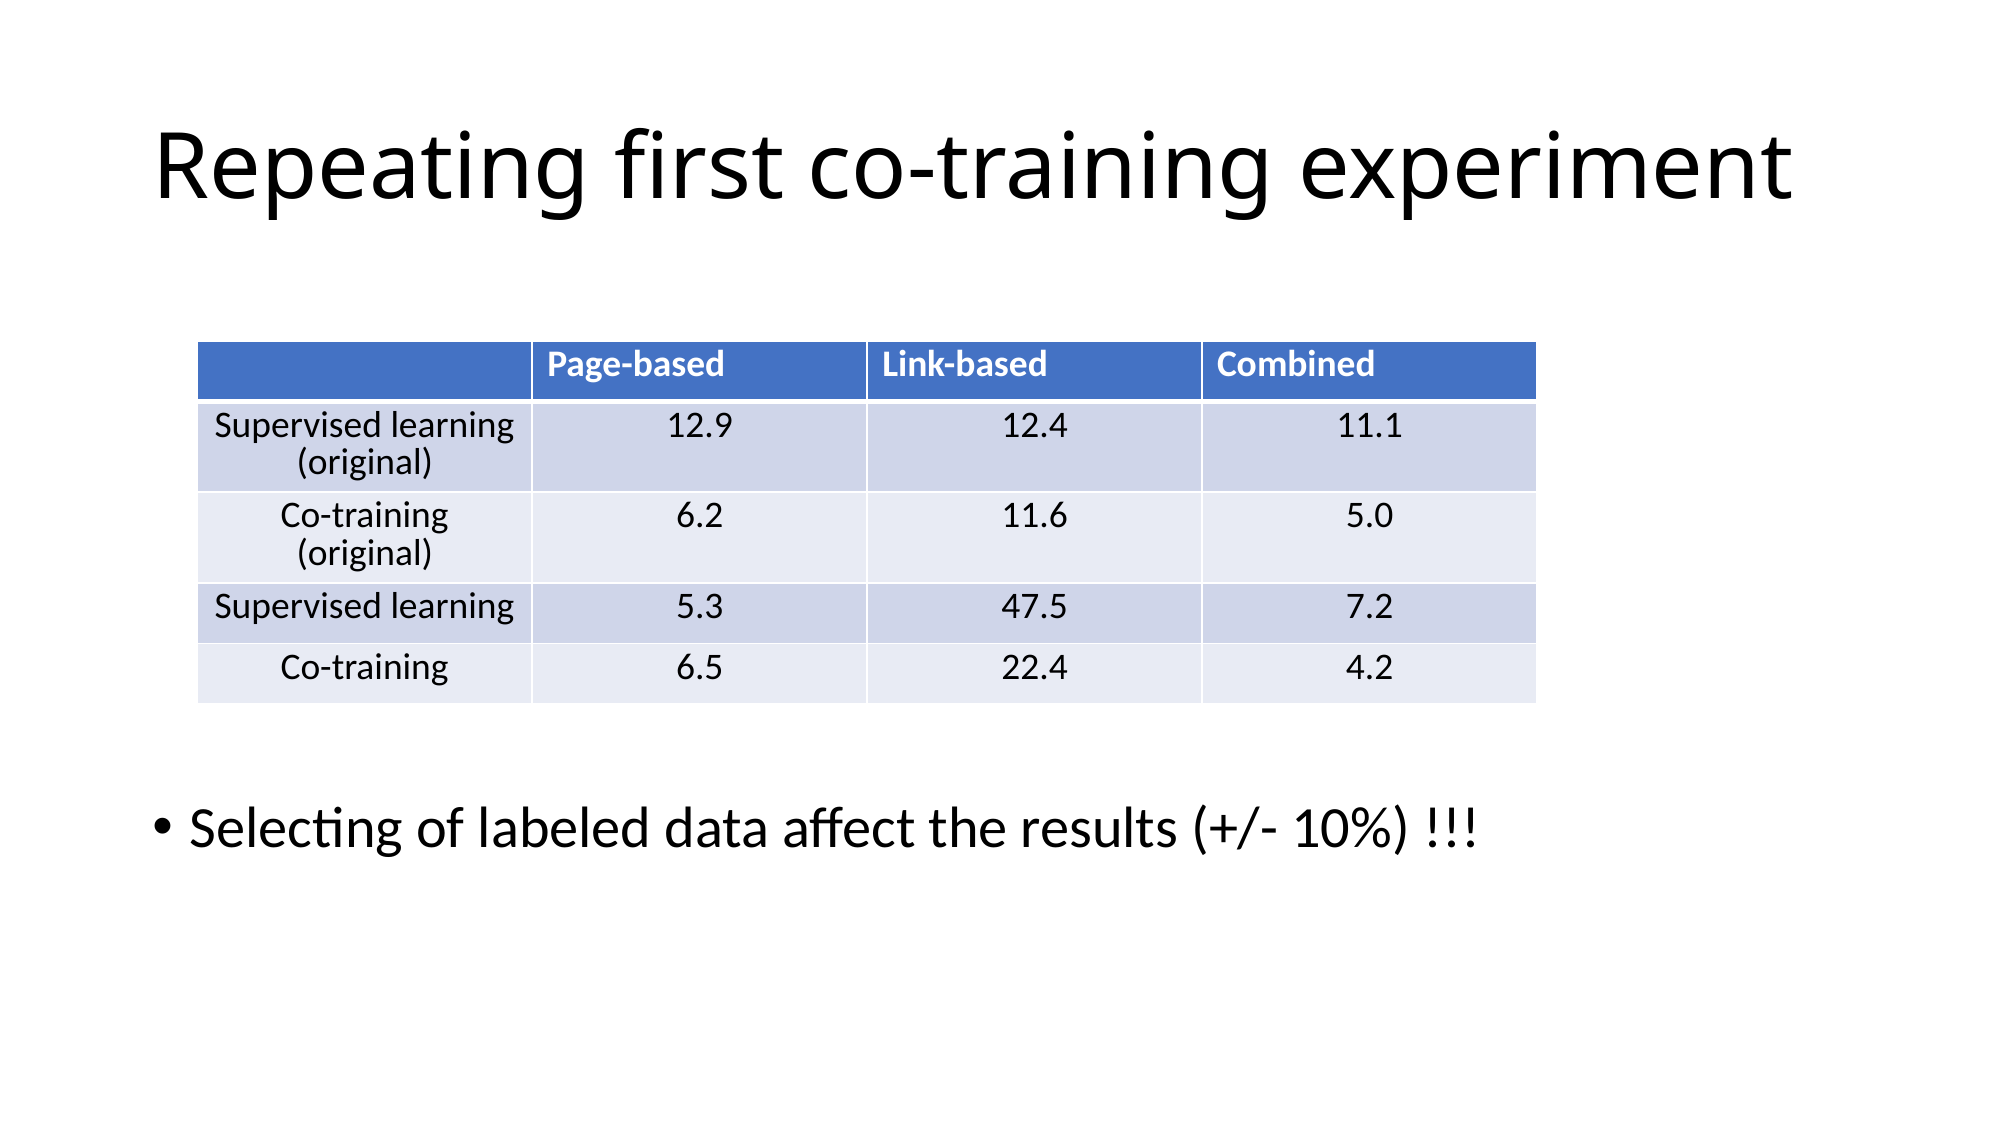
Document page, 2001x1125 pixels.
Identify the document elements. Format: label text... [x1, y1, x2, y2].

table_cell 11.1 [1203, 404, 1536, 491]
table_cell 4.2 [1203, 644, 1536, 703]
table_cell 5.3 [533, 584, 866, 643]
table_cell 7.2 [1203, 584, 1536, 643]
table_cell 11.6 [868, 493, 1201, 582]
title Repeating first co-training experiment [137, 59, 1863, 278]
table_cell 6.2 [533, 493, 866, 582]
table_cell 12.9 [533, 404, 866, 491]
table_cell 47.5 [868, 584, 1201, 643]
table_header Combined [1203, 342, 1536, 399]
table_cell 6.5 [533, 644, 866, 703]
table_header Page-based [533, 342, 866, 399]
table_cell Supervised learning (original) [198, 404, 531, 491]
list Selecting of labeled data affect the results (+/- 10%) !!! [137, 790, 1863, 1014]
table_cell Supervised learning [198, 584, 531, 643]
table_cell 5.0 [1203, 493, 1536, 582]
table_cell Co-training (original) [198, 493, 531, 582]
table_cell Co-training [198, 644, 531, 703]
table_cell 12.4 [868, 404, 1201, 491]
table_header Link-based [868, 342, 1201, 399]
table_header [198, 342, 531, 399]
table_cell 22.4 [868, 644, 1201, 703]
